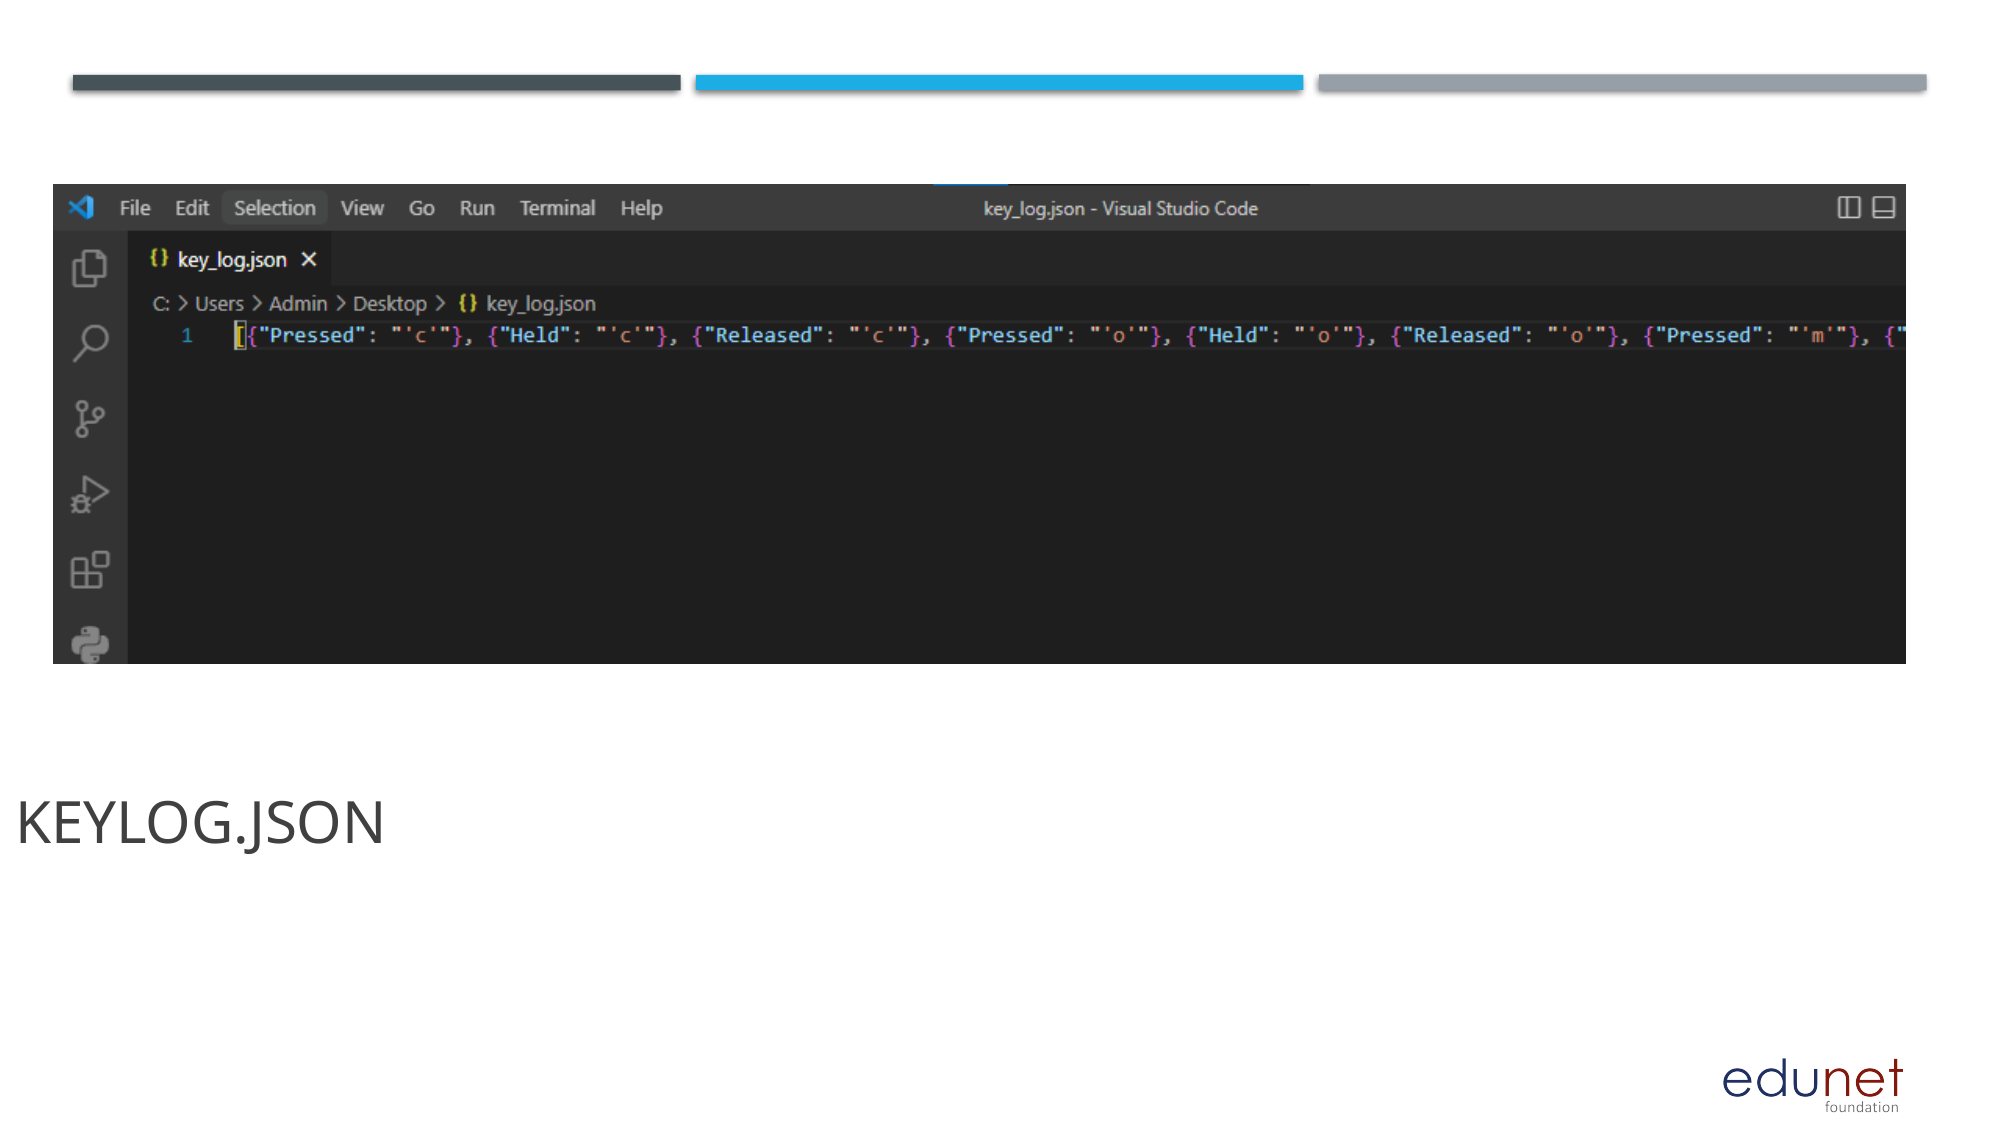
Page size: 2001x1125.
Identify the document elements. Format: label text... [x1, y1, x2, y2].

picture [52, 184, 1906, 664]
title Keylog.json [0, 769, 1810, 863]
picture [1719, 1056, 1905, 1116]
